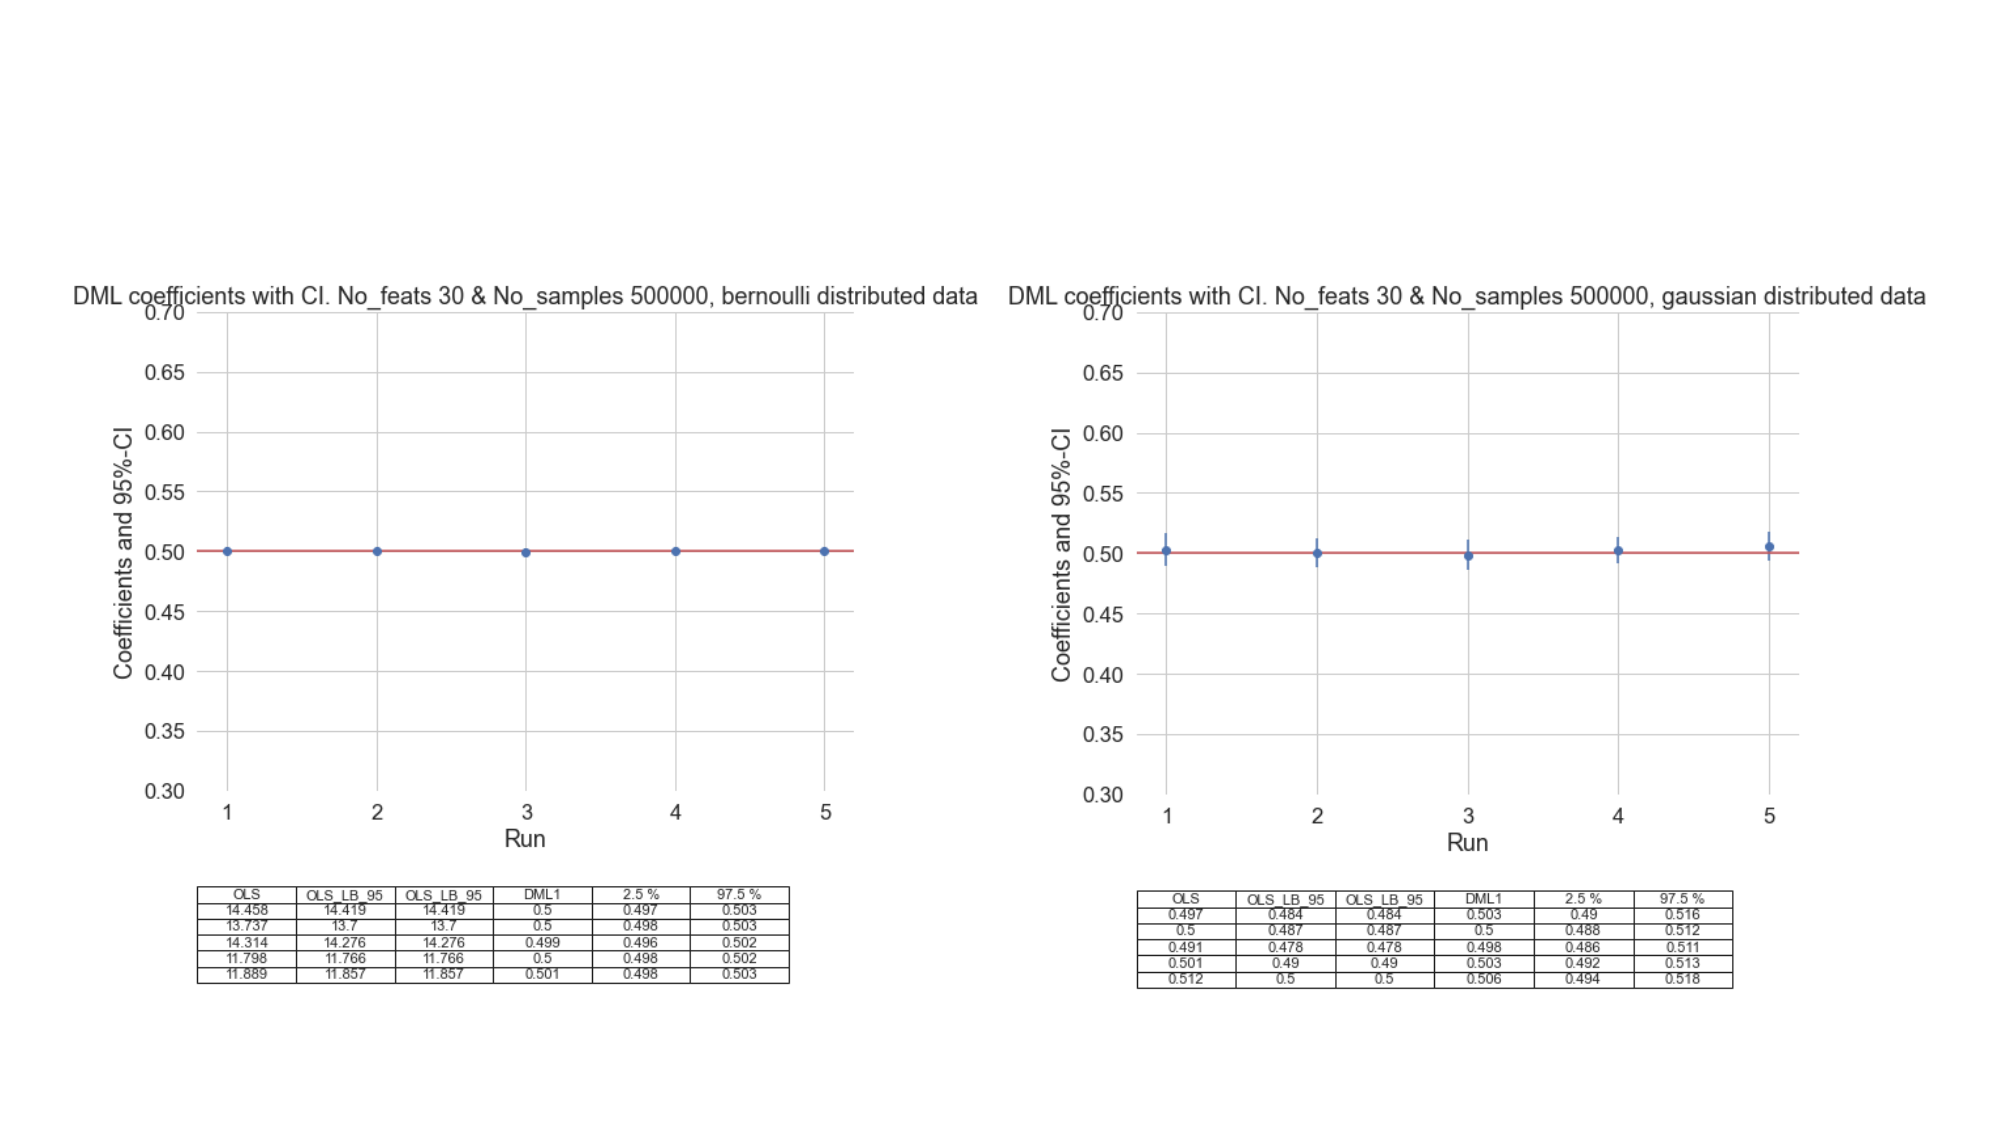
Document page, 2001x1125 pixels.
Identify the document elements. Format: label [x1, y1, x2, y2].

picture [999, 277, 1936, 997]
list [64, 277, 987, 992]
